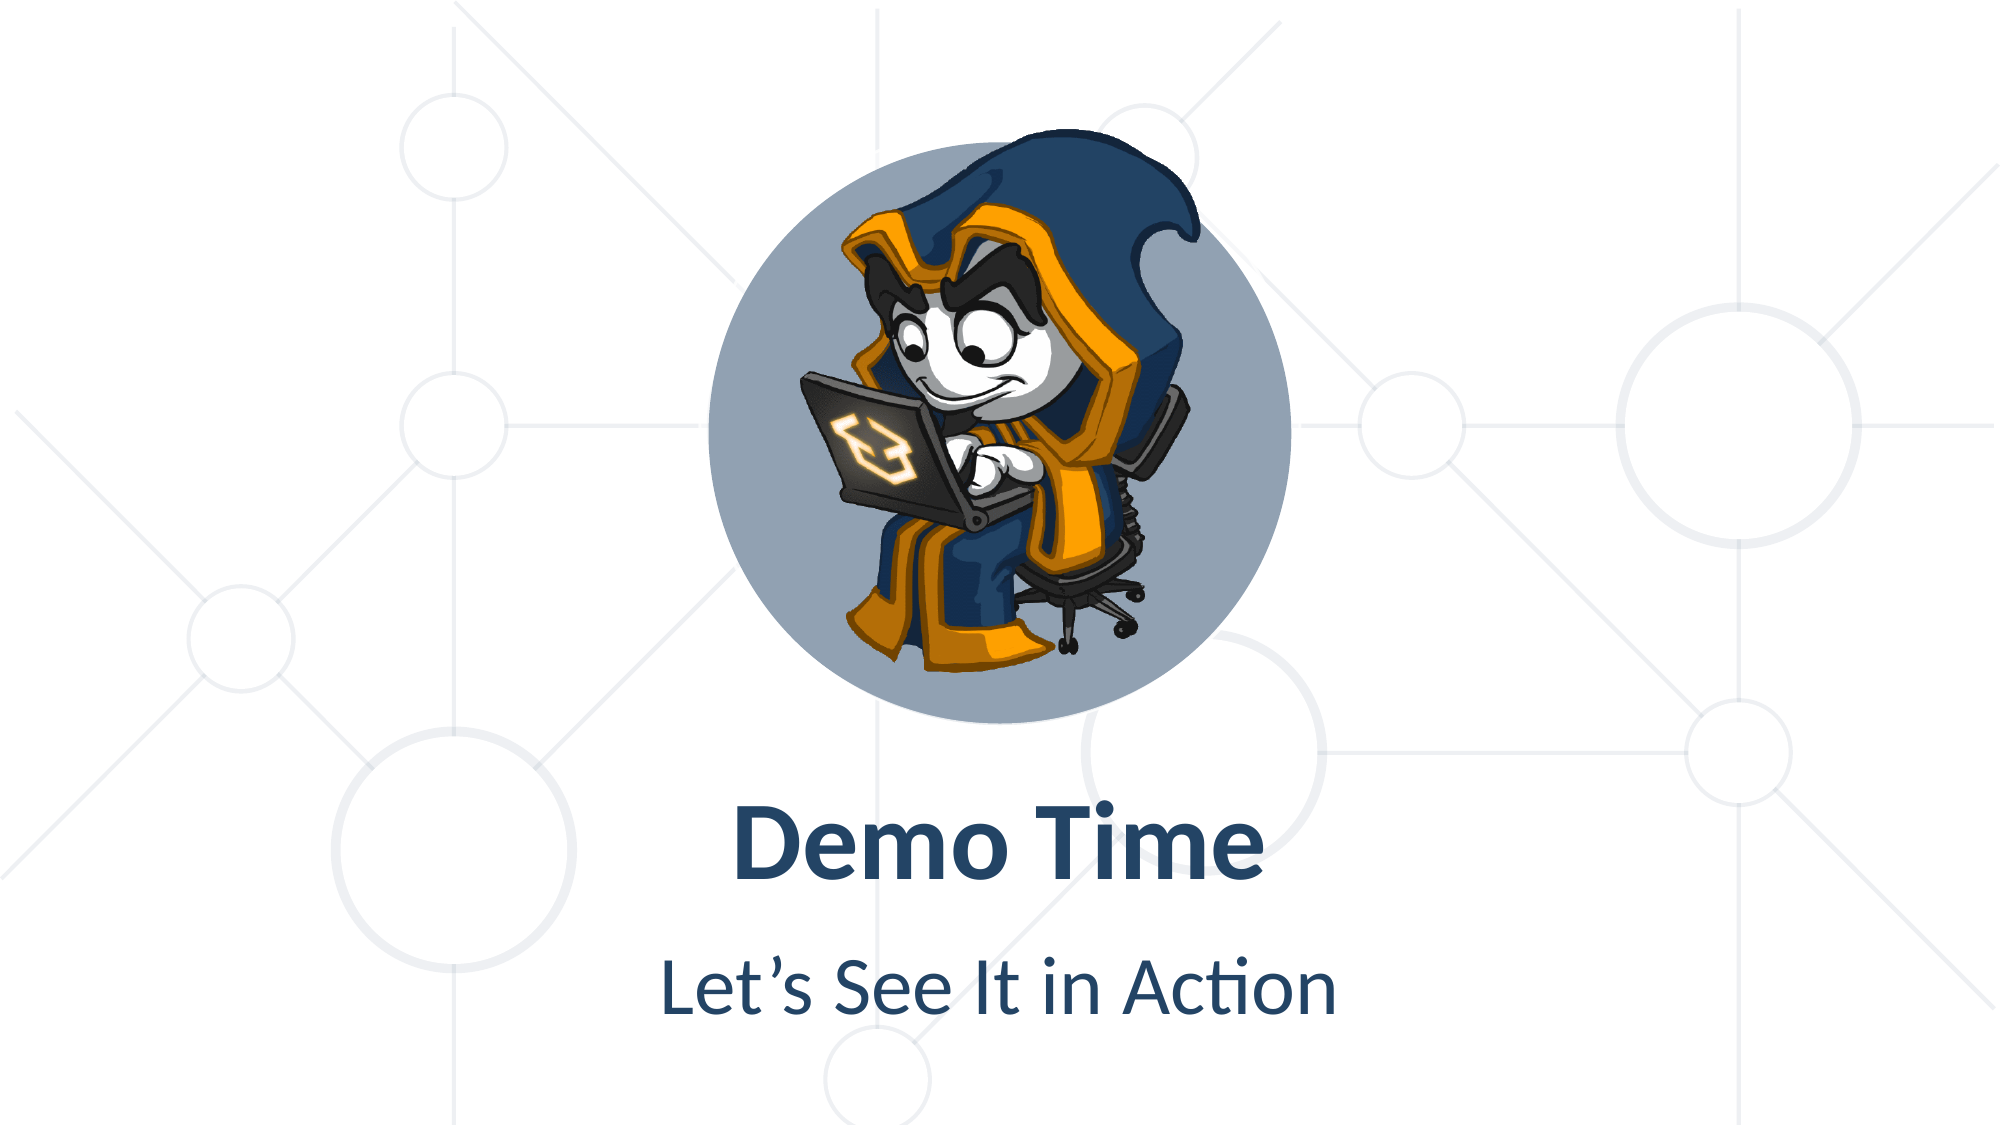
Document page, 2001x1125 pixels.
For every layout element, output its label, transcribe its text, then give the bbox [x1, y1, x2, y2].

subtitle Let’s See It in Action [100, 916, 1900, 1043]
title Demo Time [100, 771, 1900, 898]
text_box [699, 124, 1301, 726]
